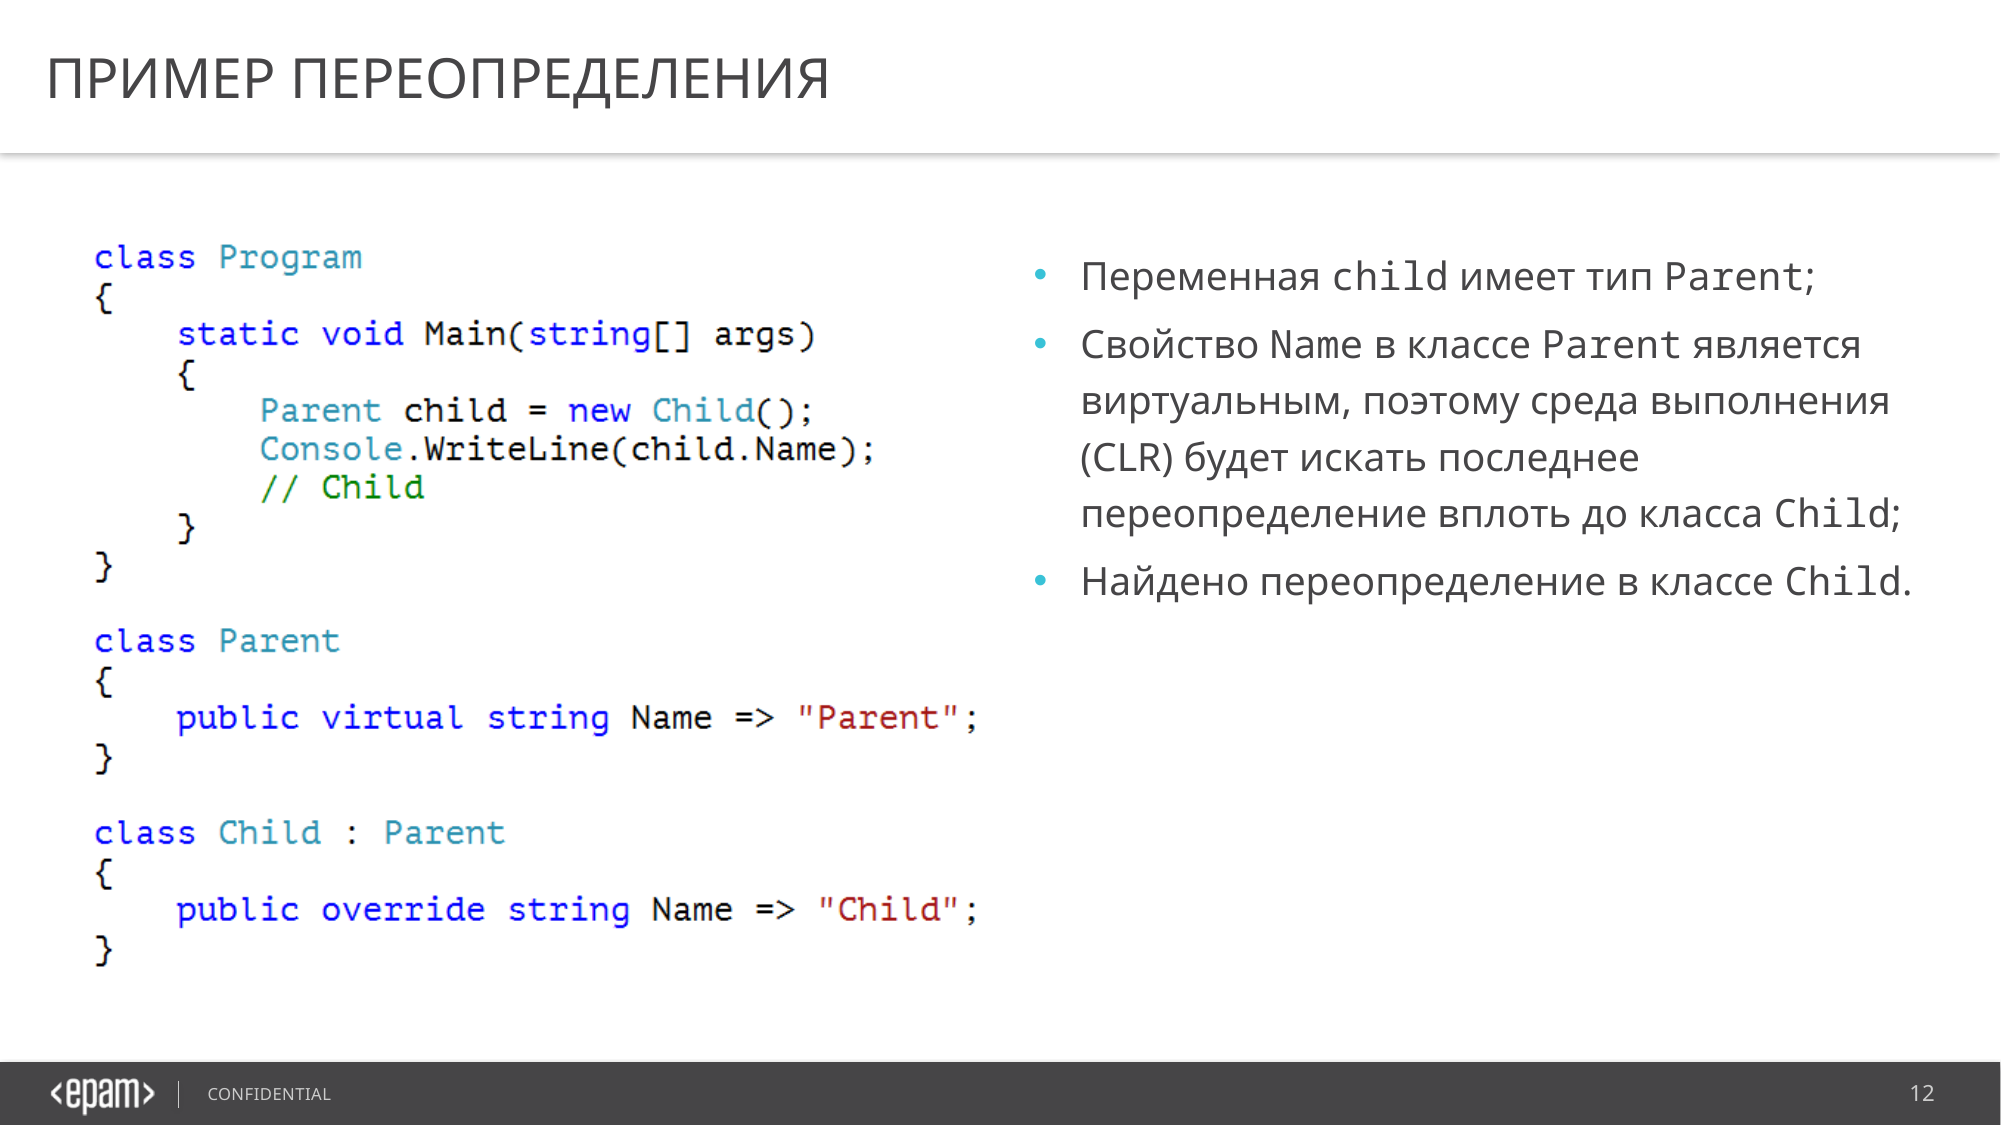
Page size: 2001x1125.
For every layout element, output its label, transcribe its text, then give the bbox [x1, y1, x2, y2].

list Переменная child имеет тип Parent; Свойство Name в классе Parent является виртуальным, поэтому среда выполнения (CLR) будет искать последнее переопределение вплоть до класса Child; Найдено переопределение в классе Child. [1022, 236, 1939, 977]
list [88, 235, 986, 977]
title Пример переопределения [0, 0, 2000, 153]
picture [50, 1078, 155, 1116]
